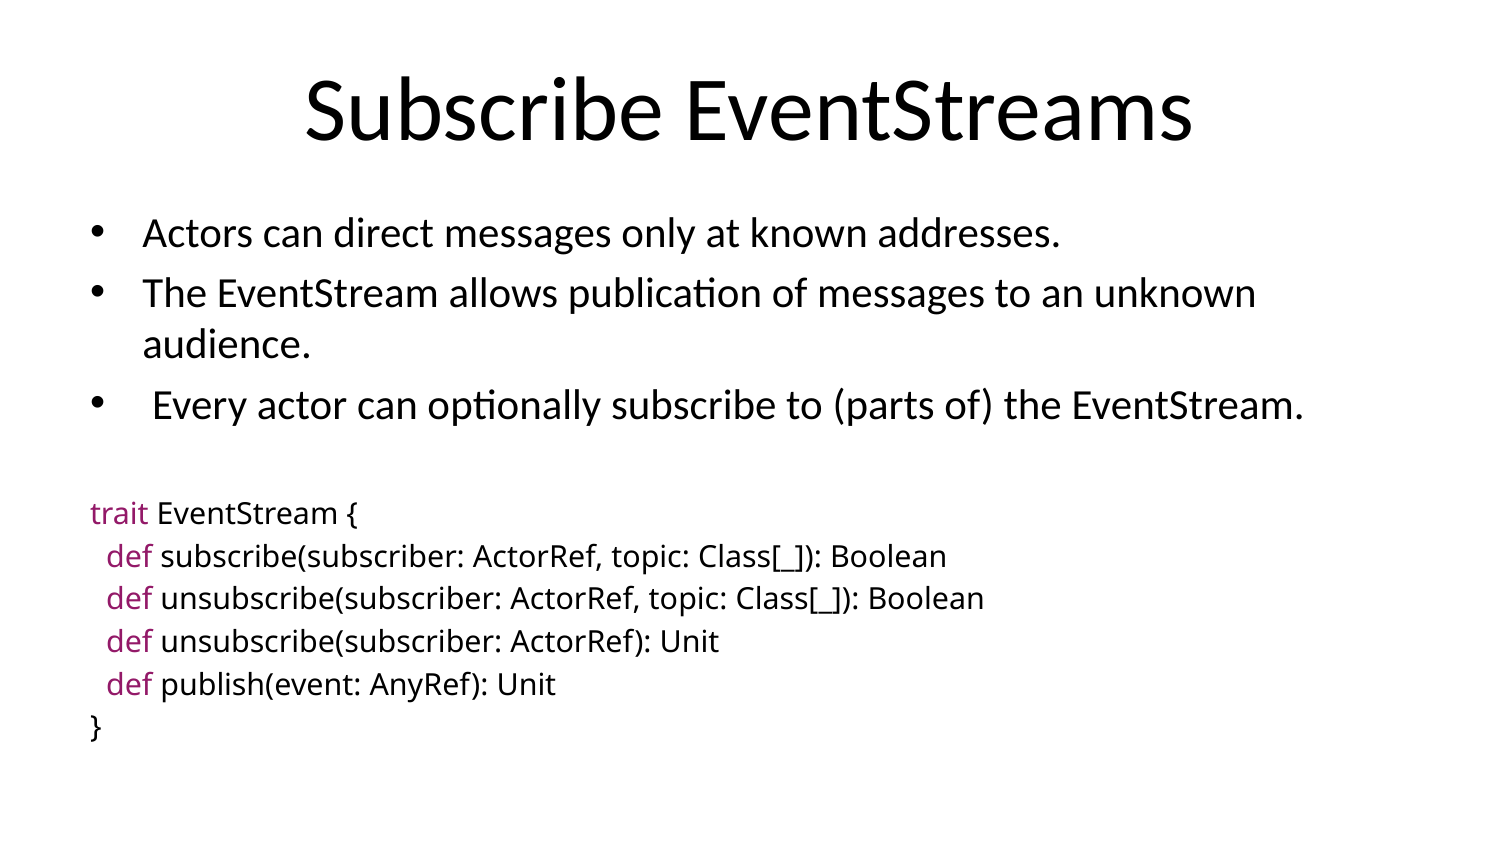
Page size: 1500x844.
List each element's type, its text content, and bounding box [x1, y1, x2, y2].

title Subscribe EventStreams [75, 33, 1425, 175]
list Actors can direct messages only at known addresses. The EventStream allows publication of messages to an unknown audience. Every actor can optionally subscribe to (parts of) the EventStream. trait EventStream { def subscribe(subscriber: ActorRef, topic: Class[_]): Boolean def unsubscribe(subscriber: ActorRef, topic: Class[_]): Boolean def unsubscribe(subscriber: ActorRef): Unit def publish(event: AnyRef): Unit } [75, 196, 1425, 754]
